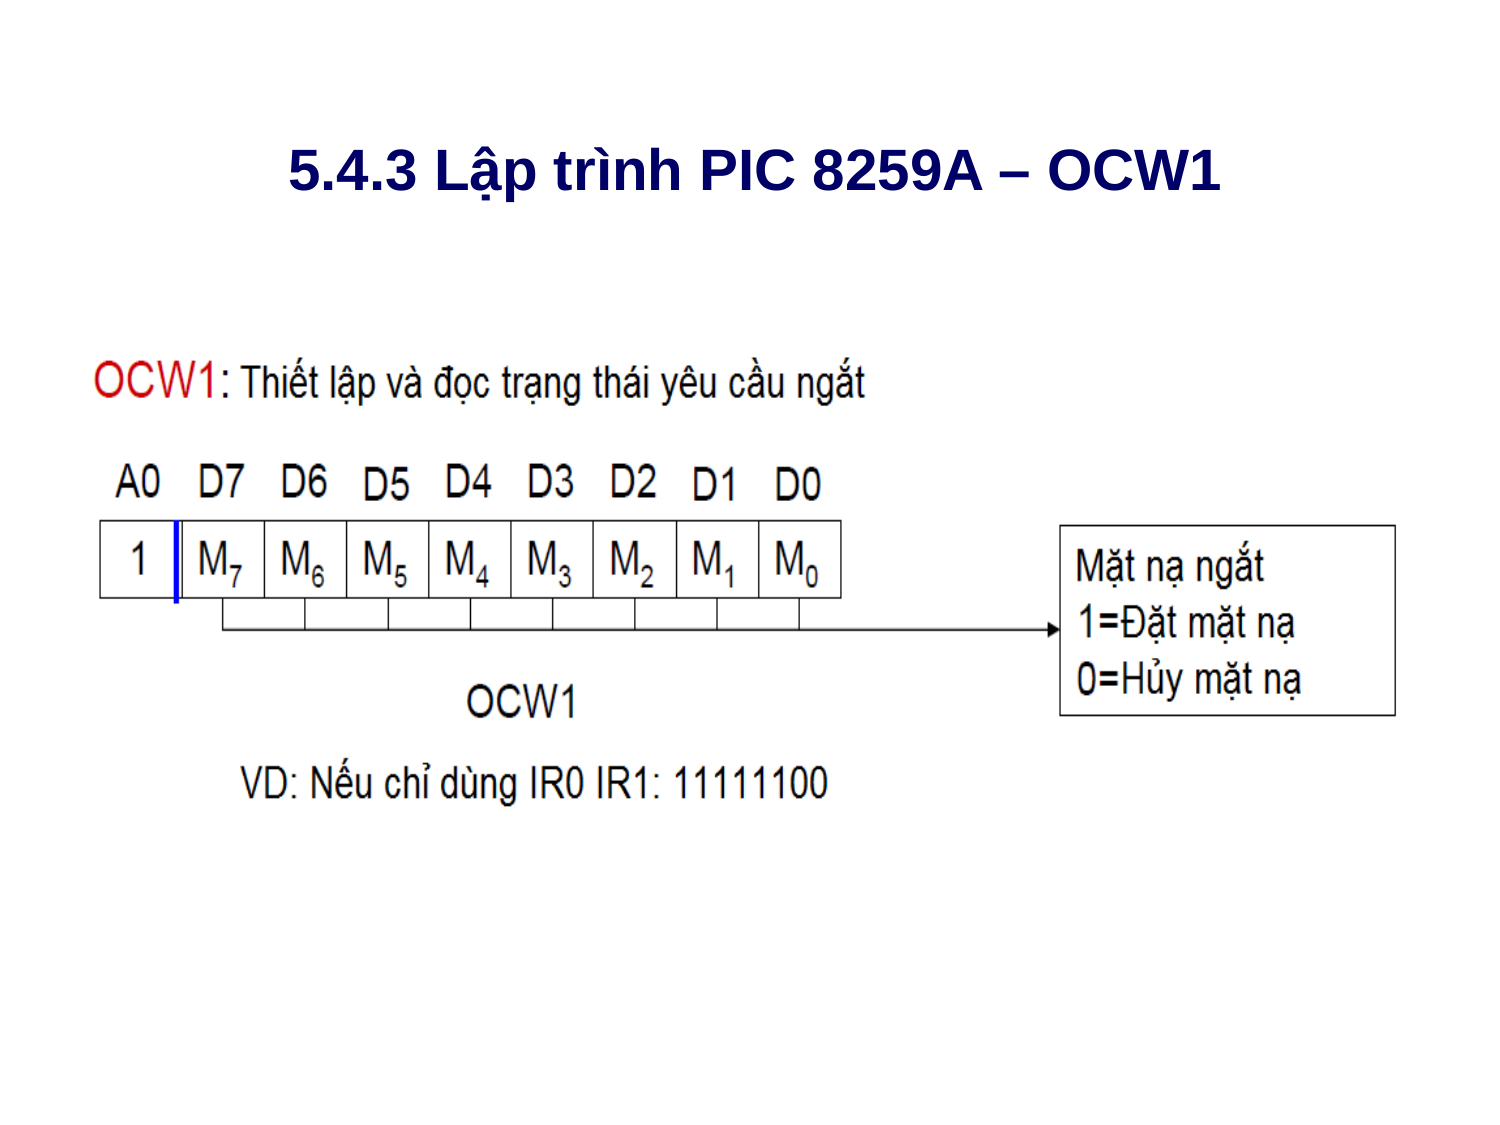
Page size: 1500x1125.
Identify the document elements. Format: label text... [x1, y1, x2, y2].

picture [49, 324, 1413, 813]
title 5.4.3 Lập trình PIC 8259A – OCW1 [37, 125, 1474, 211]
